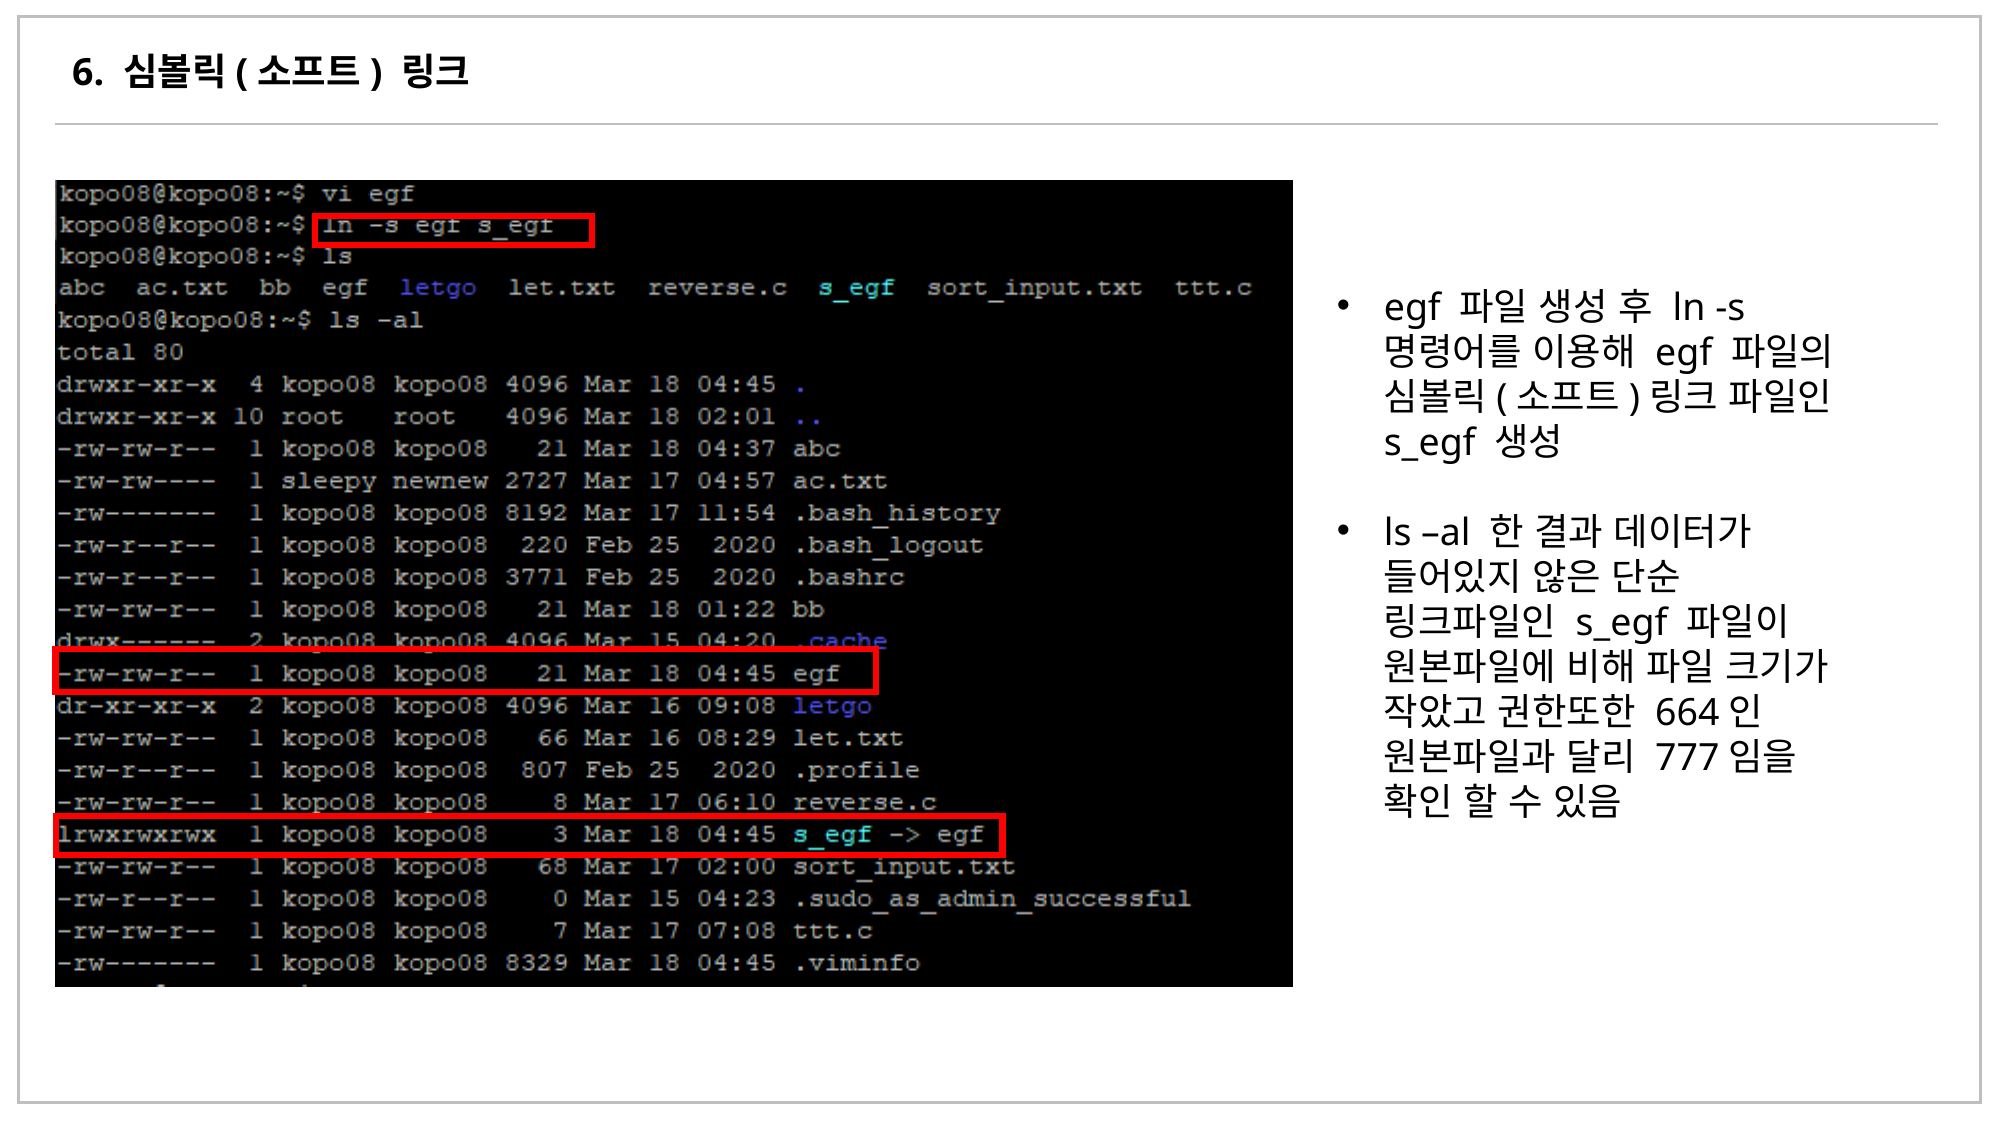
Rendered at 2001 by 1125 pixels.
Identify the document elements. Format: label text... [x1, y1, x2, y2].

text_box egf 파일 생성 후 ln -s명령어를 이용해 egf 파일의 심볼릭(소프트)링크 파일인 s_egf 생성 ls –al 한 결과 데이터가 들어있지 않은 단순 링크파일인 s_egf 파일이 원본파일에 비해 파일 크기가 작았고 권한또한 664인 원본파일과 달리 777임을 확인 할 수 있음 [1322, 275, 1850, 830]
text_box 6. 심볼릭(소프트) 링크 [57, 41, 486, 101]
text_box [55, 180, 1293, 987]
